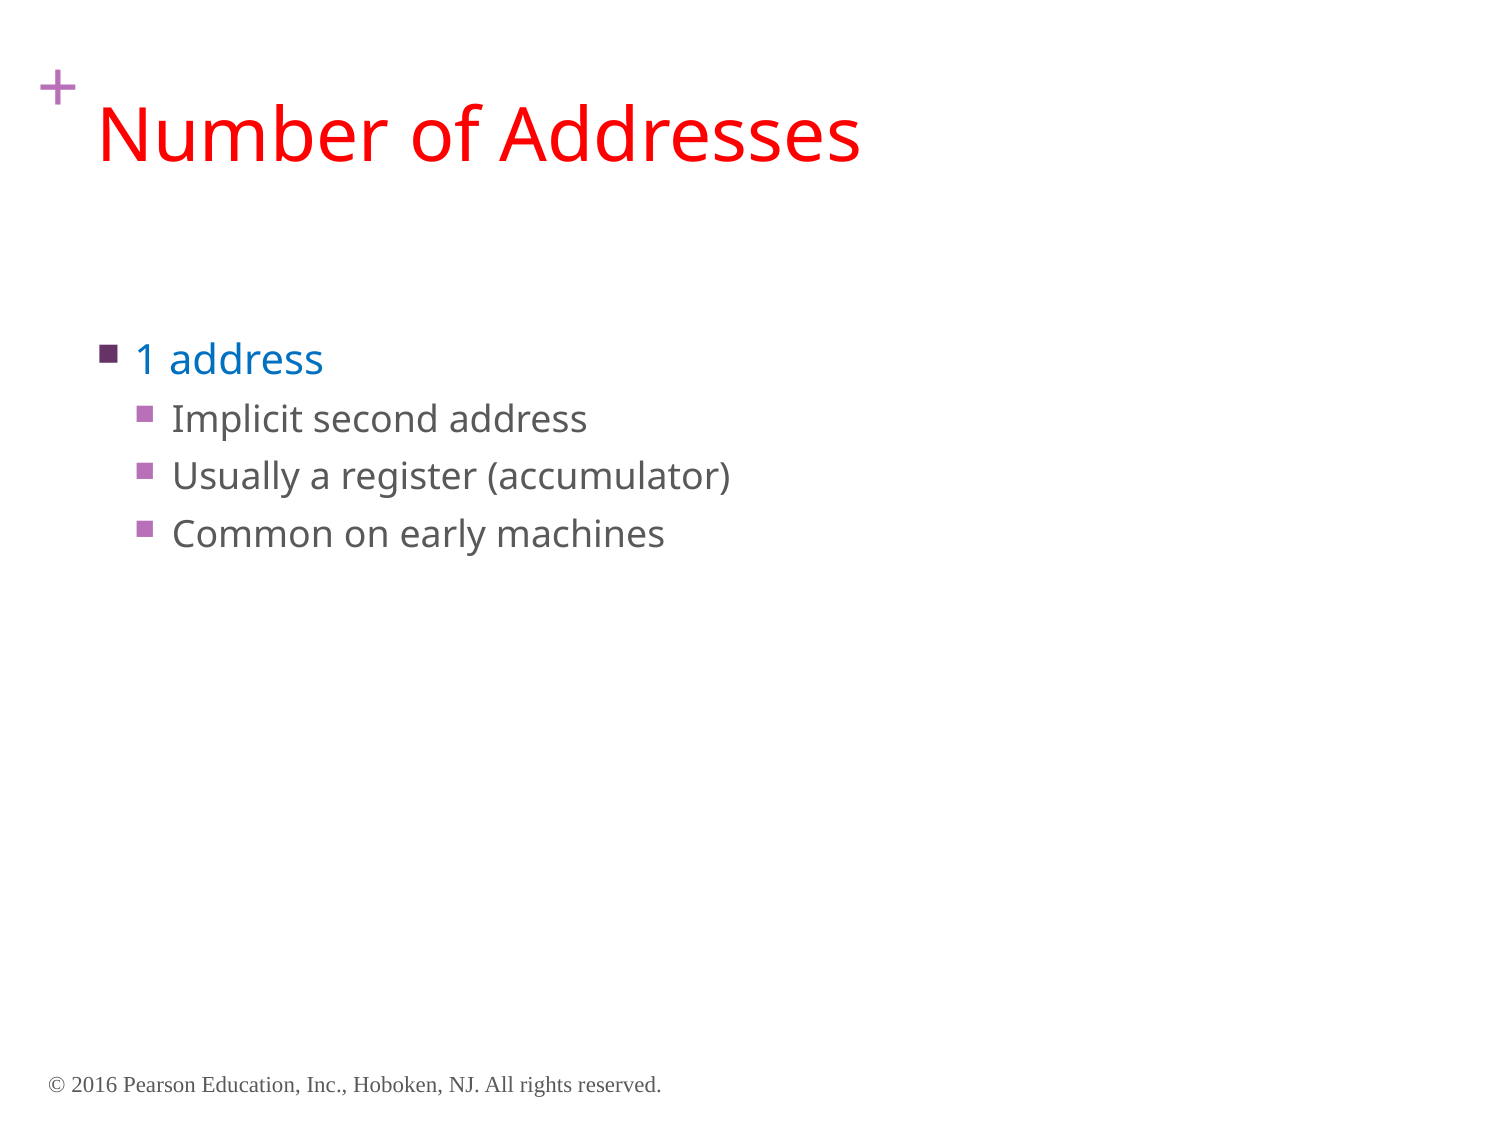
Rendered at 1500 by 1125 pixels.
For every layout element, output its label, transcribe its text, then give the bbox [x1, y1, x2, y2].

footer © 2016 Pearson Education, Inc., Hoboken, NJ. All rights reserved. [33, 1053, 1038, 1114]
list 1 address Implicit second address Usually a register (accumulator) Common on early machines [81, 324, 1322, 1005]
title Number of Addresses [81, 79, 1322, 263]
